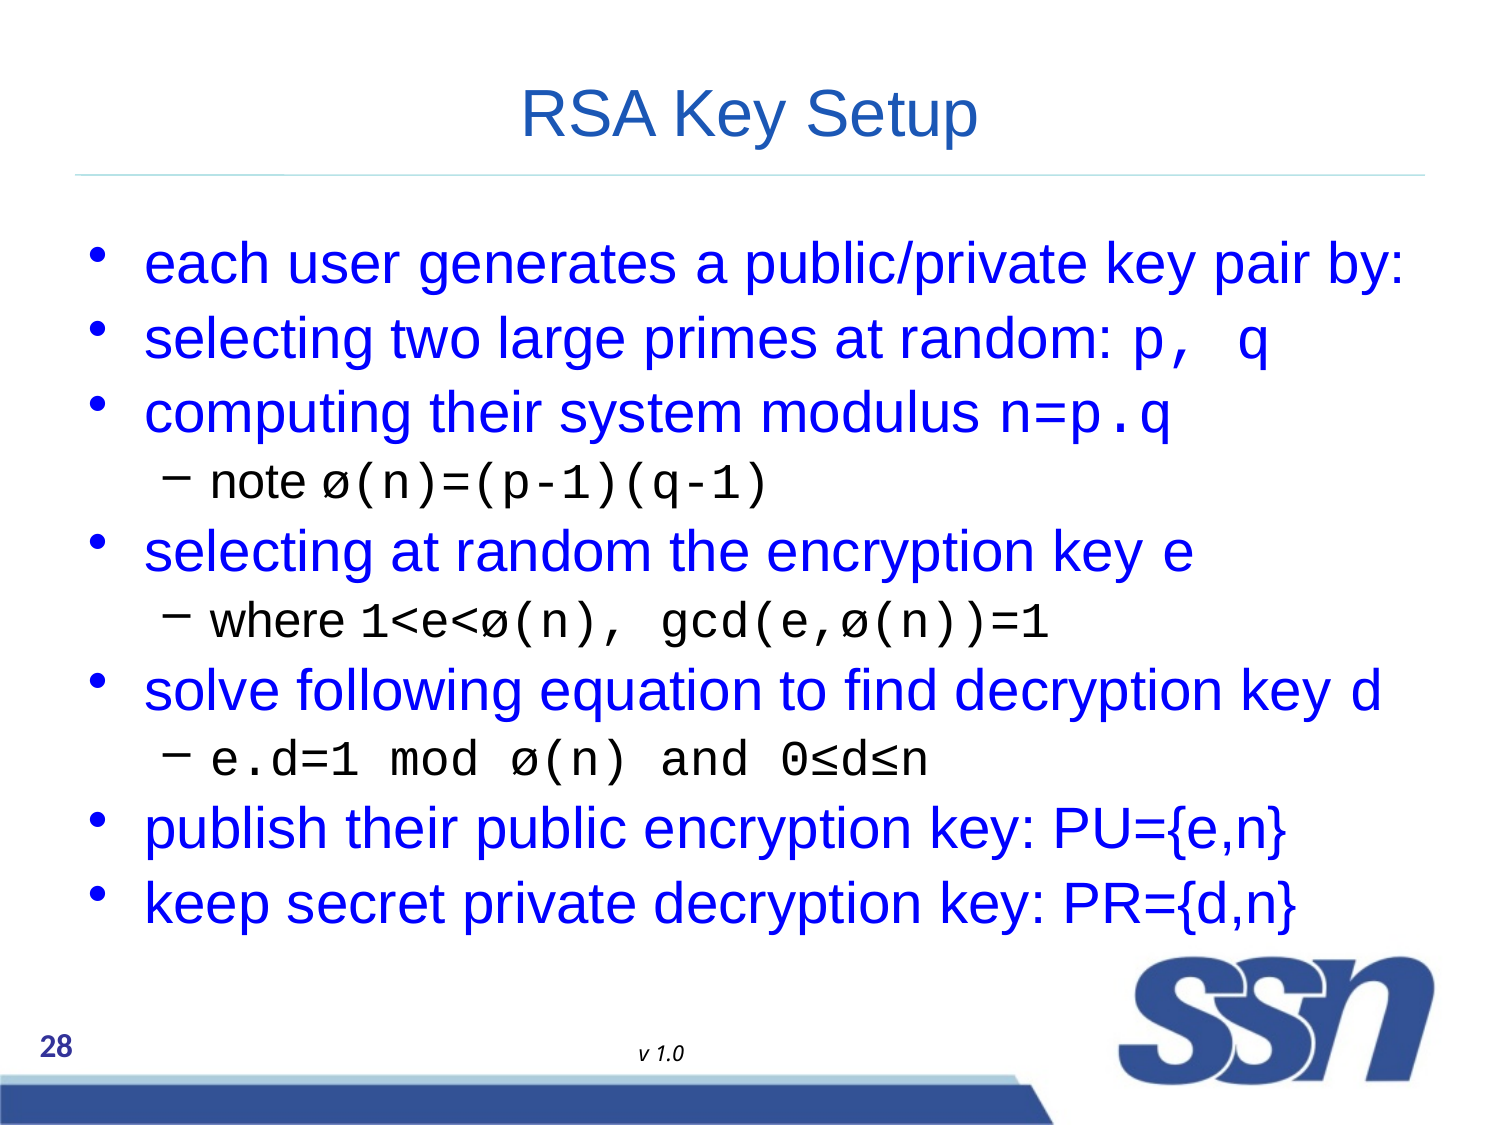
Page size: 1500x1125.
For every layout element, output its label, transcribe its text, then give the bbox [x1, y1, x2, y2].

title RSA Key Setup [75, 45, 1425, 175]
list each user generates a public/private key pair by: selecting two large primes at random: p, q computing their system modulus n=p.q note ø(n)=(p-1)(q-1) selecting at random the encryption key e where 1<e<ø(n), gcd(e,ø(n))=1 solve following equation to find decryption key d e.d=1 mod ø(n) and 0≤d≤n publish their public encryption key: PU={e,n} keep secret private decryption key: PR={d,n} [72, 225, 1423, 1014]
picture [0, 913, 1500, 1125]
